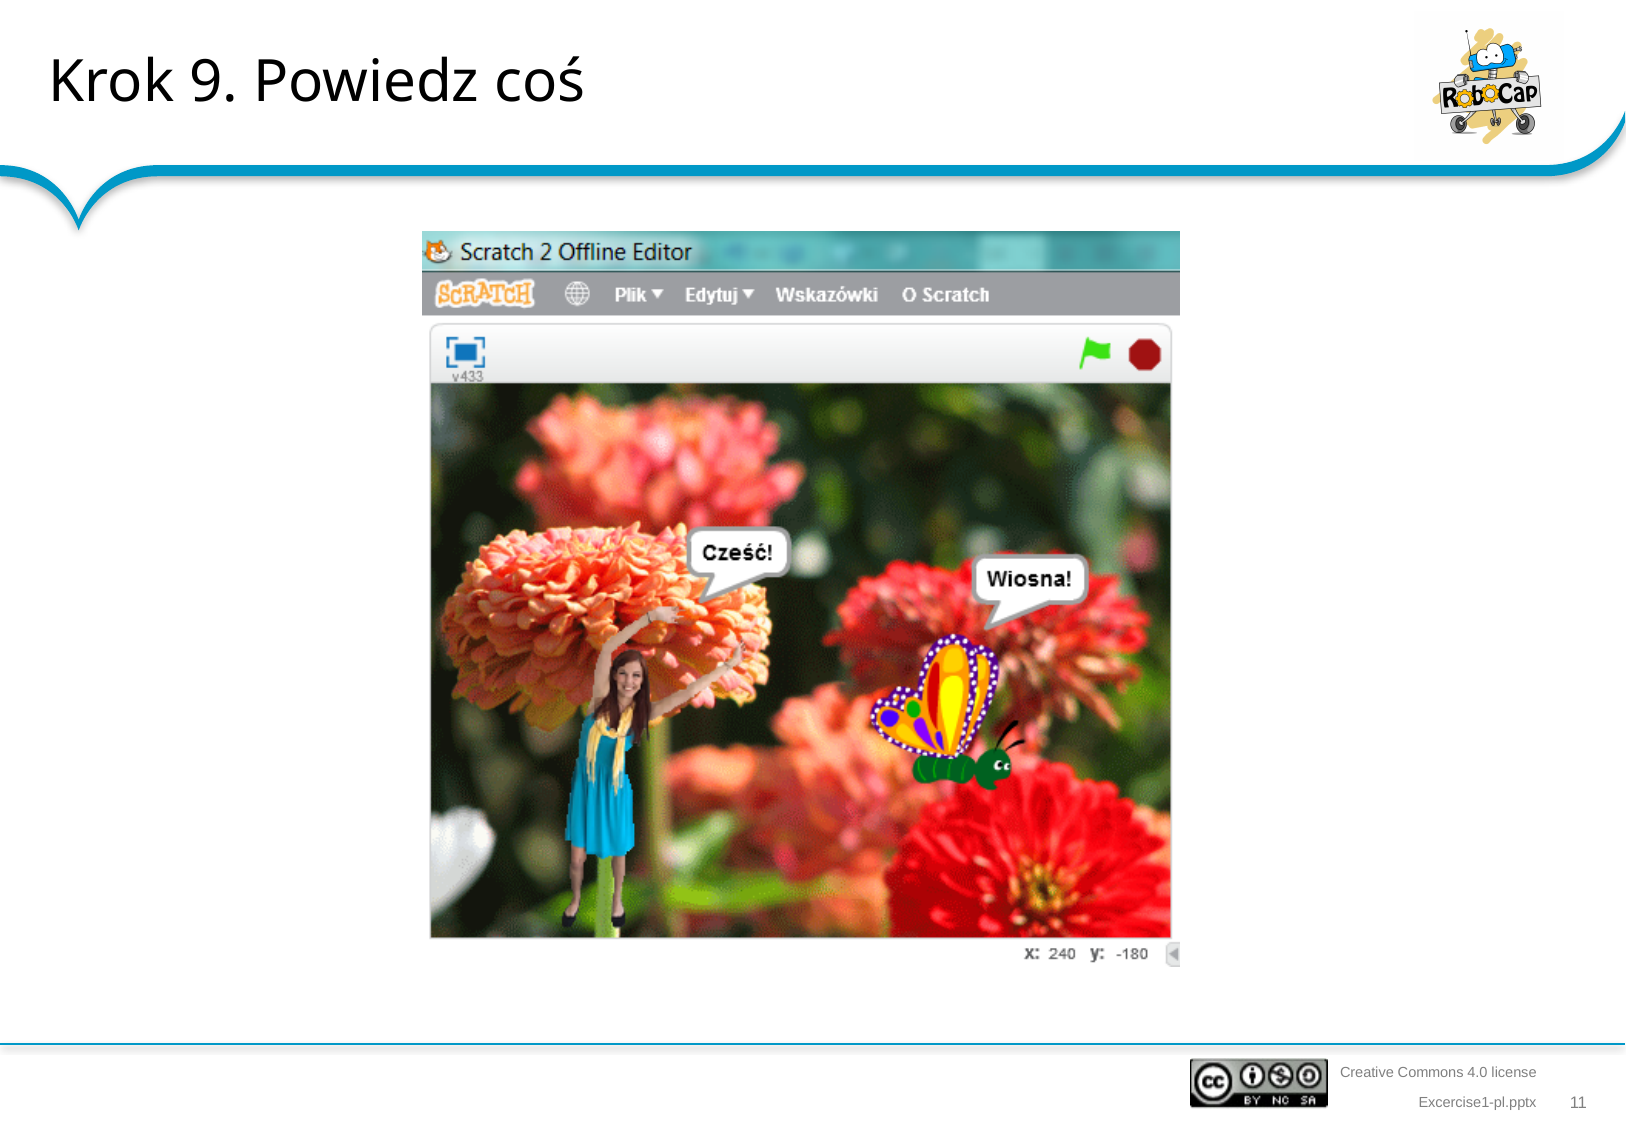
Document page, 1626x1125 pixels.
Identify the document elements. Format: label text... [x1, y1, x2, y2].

slide_number Creative Commons 4.0 license [1104, 1053, 1544, 1088]
title Krok 9. Powiedz coś [0, 0, 1625, 165]
footer Excercise1-pl.pptx [1105, 1086, 1543, 1117]
slide_number 11 [1568, 1091, 1589, 1112]
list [422, 231, 1180, 967]
